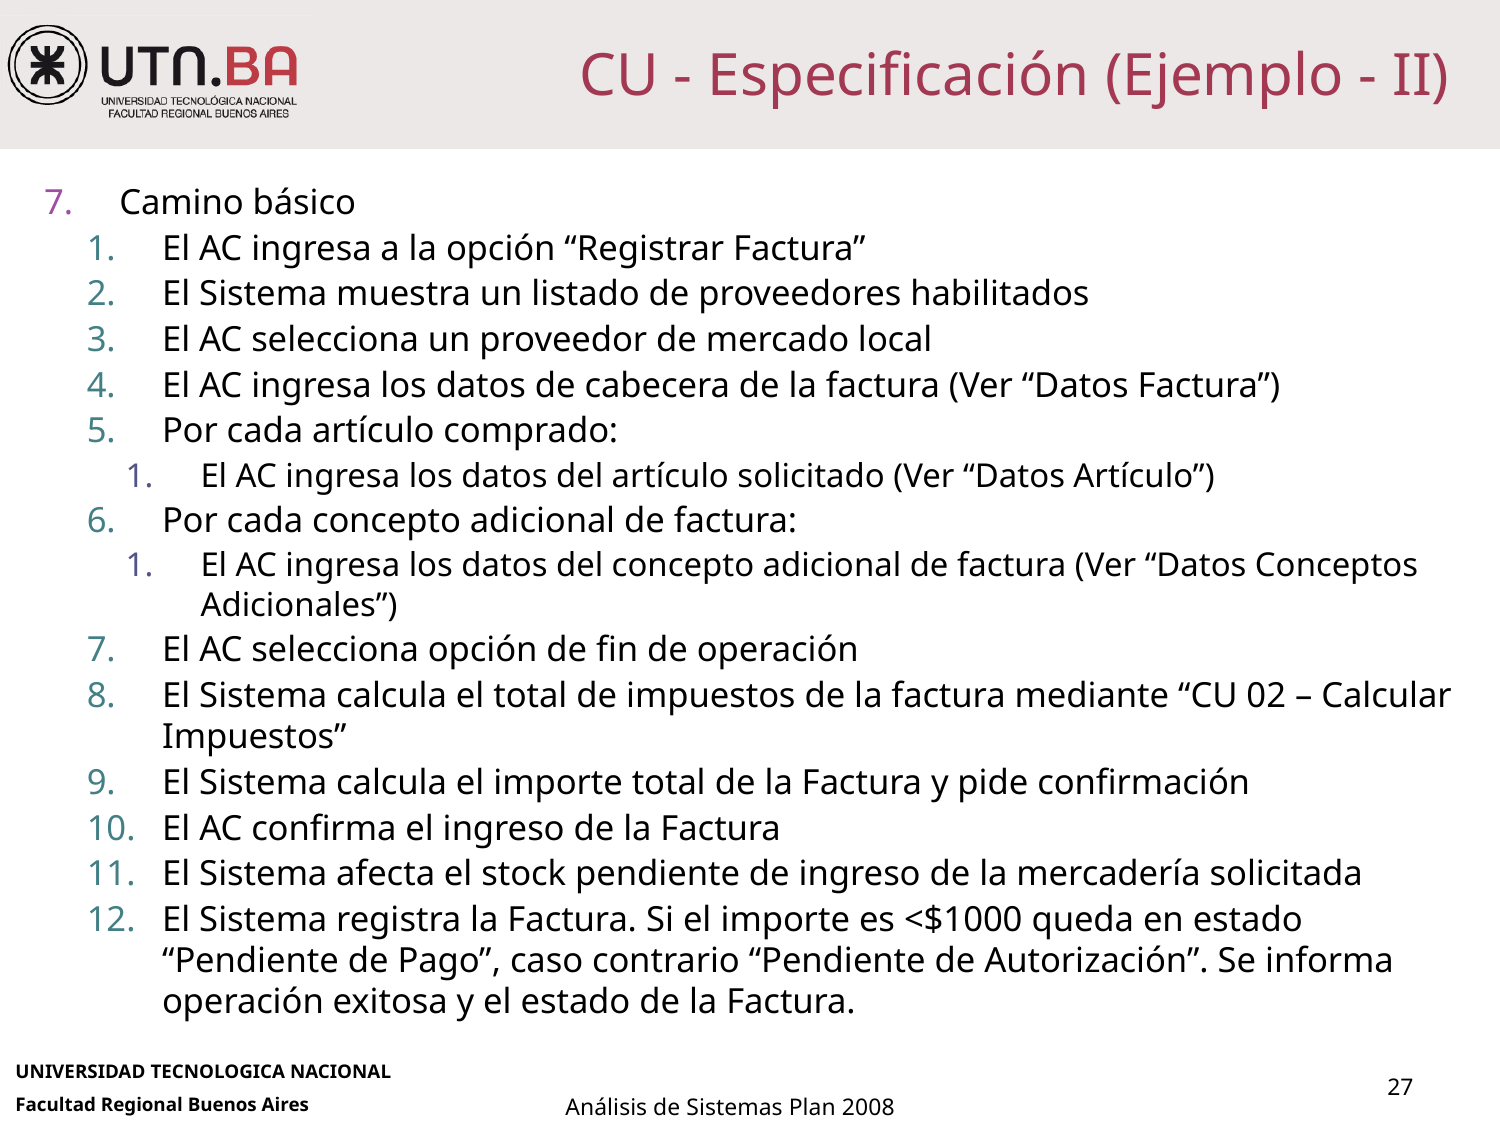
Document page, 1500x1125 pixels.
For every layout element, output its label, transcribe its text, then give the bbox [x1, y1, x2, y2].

picture [1, 15, 313, 129]
title CU - Especificación (Ejemplo - II) [383, 0, 1465, 149]
list Camino básico El AC ingresa a la opción “Registrar Factura” El Sistema muestra un listado de proveedores habilitados El AC selecciona un proveedor de mercado local El AC ingresa los datos de cabecera de la factura (Ver “Datos Factura”) Por cada artículo comprado: El AC ingresa los datos del artículo solicitado (Ver “Datos Artículo”) Por cada concepto adicional de factura: El AC ingresa los datos del concepto adicional de factura (Ver “Datos Conceptos Adicionales”) El AC selecciona opción de fin de operación El Sistema calcula el total de impuestos de la factura mediante “CU 02 – Calcular Impuestos” El Sistema calcula el importe total de la Factura y pide confirmación El AC confirma el ingreso de la Factura El Sistema afecta el stock pendiente de ingreso de la mercadería solicitada El Sistema registra la Factura. Si el importe es <$1000 queda en estado “Pendiente de Pago”, caso contrario “Pendiente de Autorización”. Se informa operación exitosa y el estado de la Factura. [29, 172, 1467, 1032]
